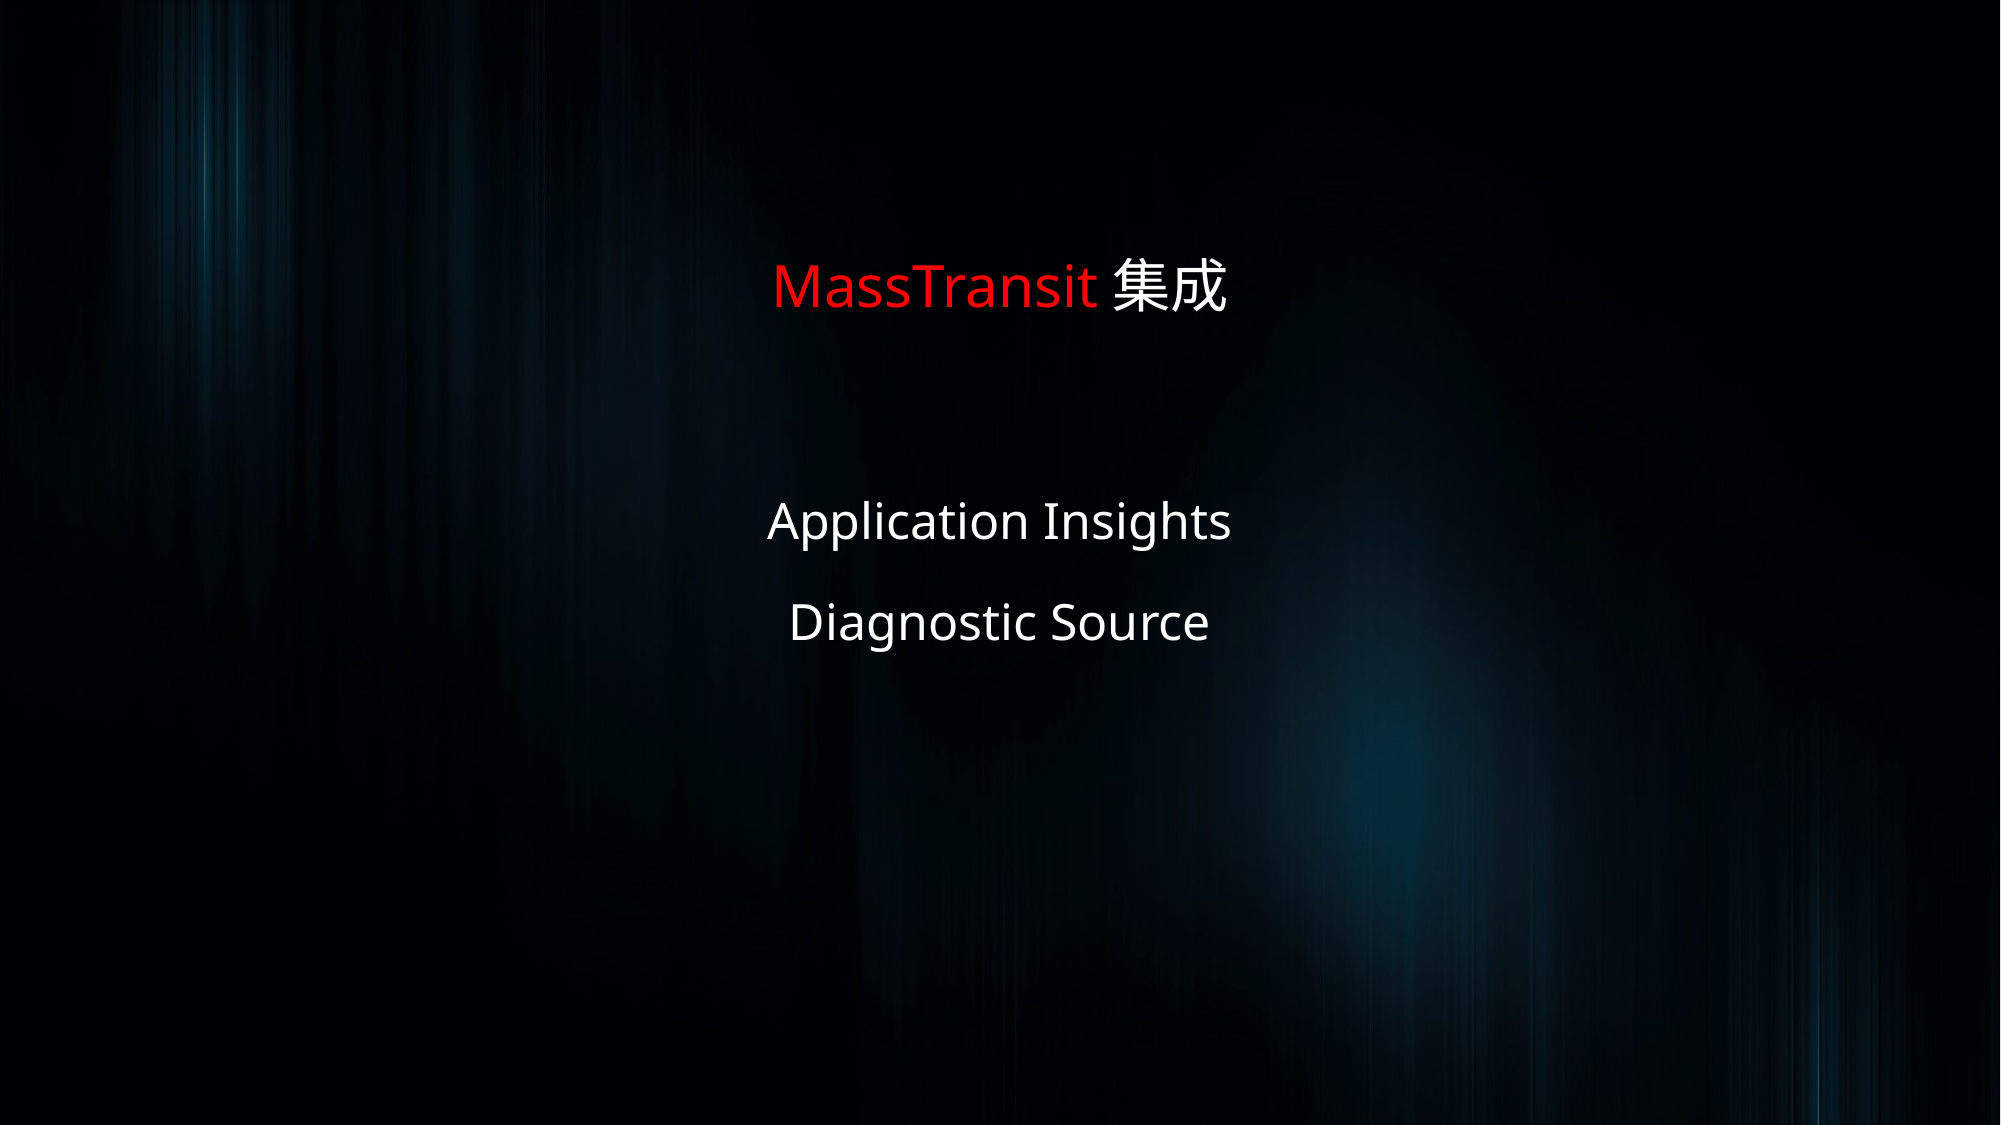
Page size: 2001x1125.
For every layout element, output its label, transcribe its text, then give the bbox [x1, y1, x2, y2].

text_box Diagnostic Source [273, 561, 1727, 650]
text_box MassTransit集成 [273, 238, 1727, 330]
text_box Application Insights [273, 459, 1727, 549]
picture [0, 0, 2001, 1125]
